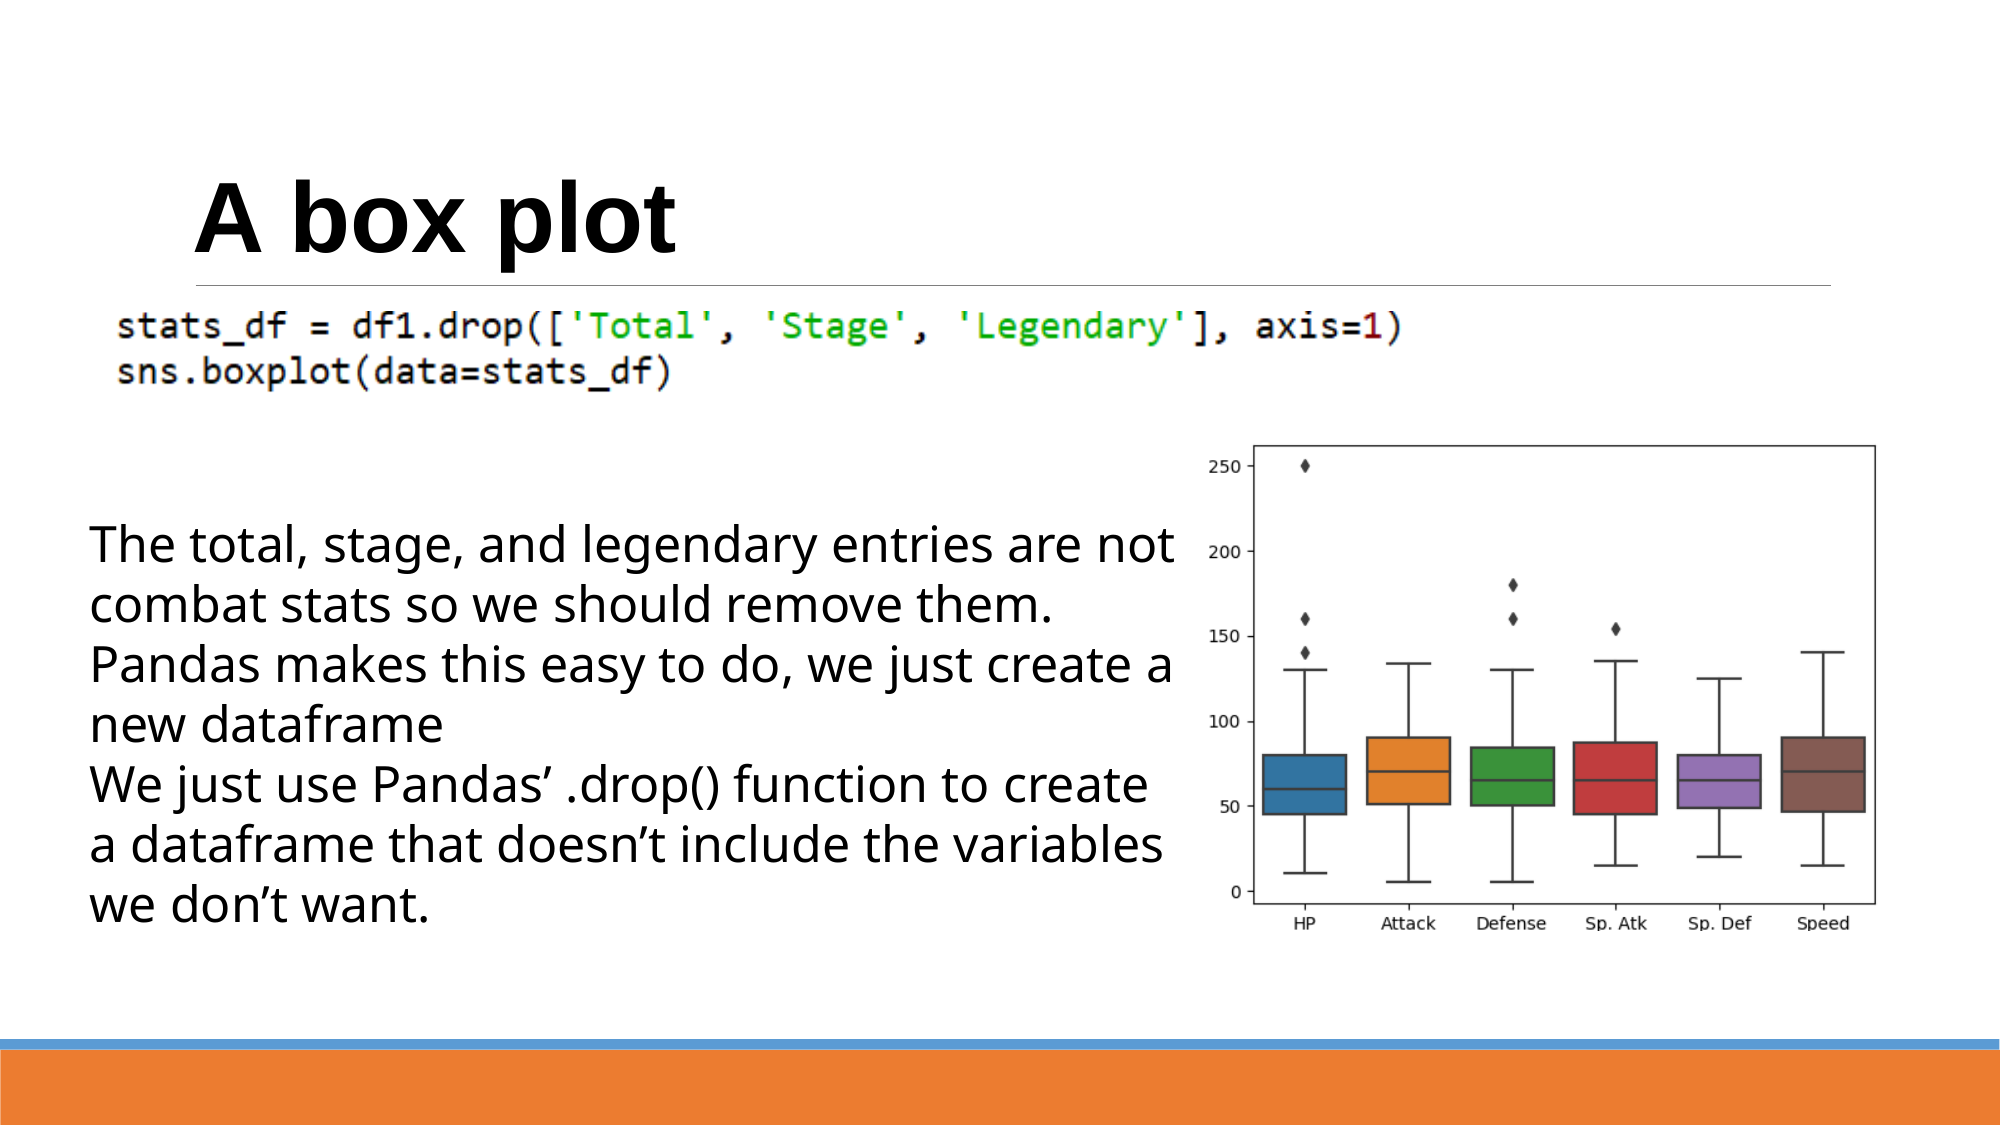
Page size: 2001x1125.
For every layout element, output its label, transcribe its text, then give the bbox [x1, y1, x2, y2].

picture [1192, 424, 1891, 931]
title A box plot [192, 152, 1169, 277]
picture [112, 311, 1508, 398]
list The total, stage, and legendary entries are not combat stats so we should remove them. Pandas makes this easy to do, we just create a new dataframe We just use Pandas’ .drop() function to create a dataframe that doesn’t include the variables we don’t want. [89, 512, 1188, 1063]
